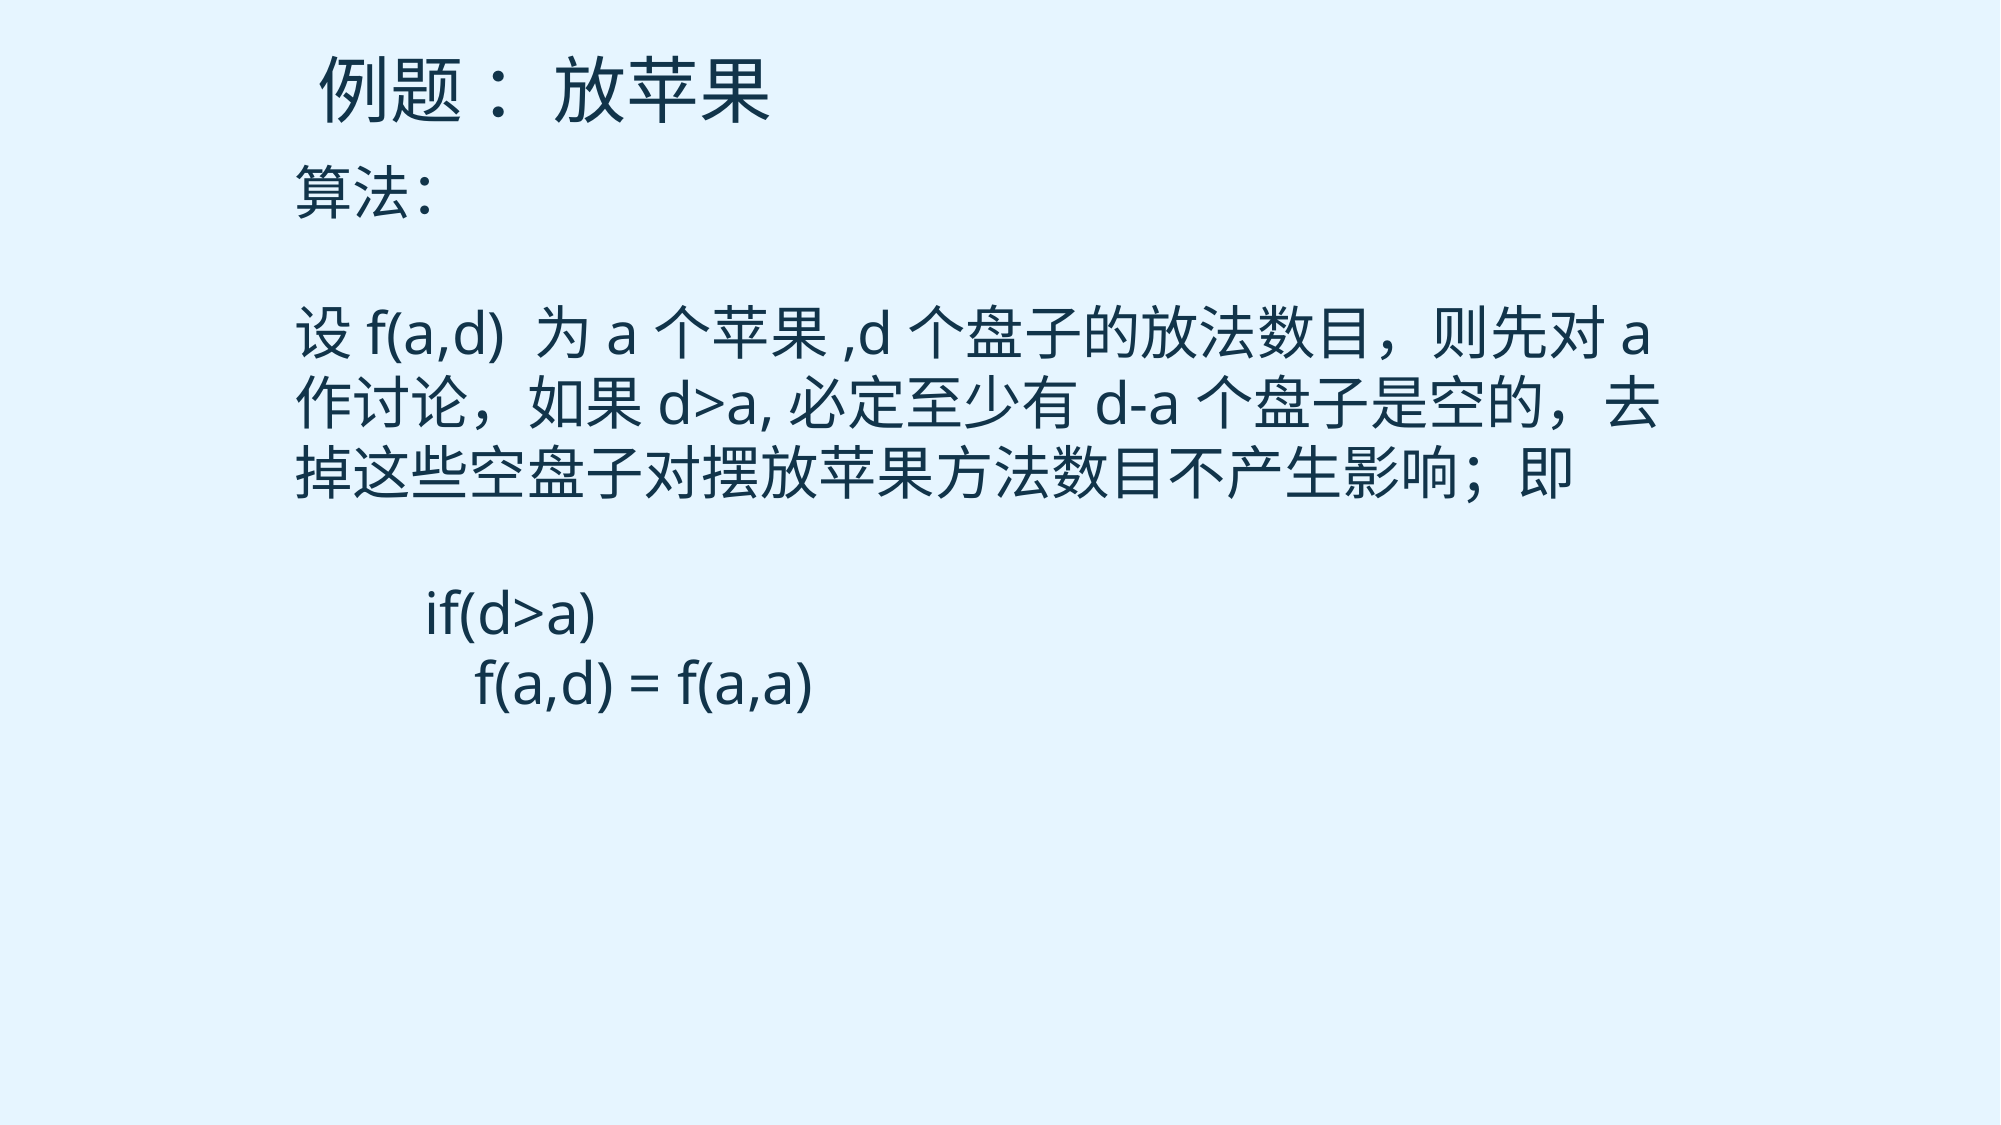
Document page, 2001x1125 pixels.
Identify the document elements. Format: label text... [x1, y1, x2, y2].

text_box 算法： 设f(a,d) 为a个苹果,d个盘子的放法数目，则先对a作讨论，如果d>a,必定至少有d-a个盘子是空的，去掉这些空盘子对摆放苹果方法数目不产生影响；即 if(d>a) f(a,d) = f(a,a) [279, 148, 1721, 724]
text_box 例题 ：放苹果 [303, 54, 1627, 138]
